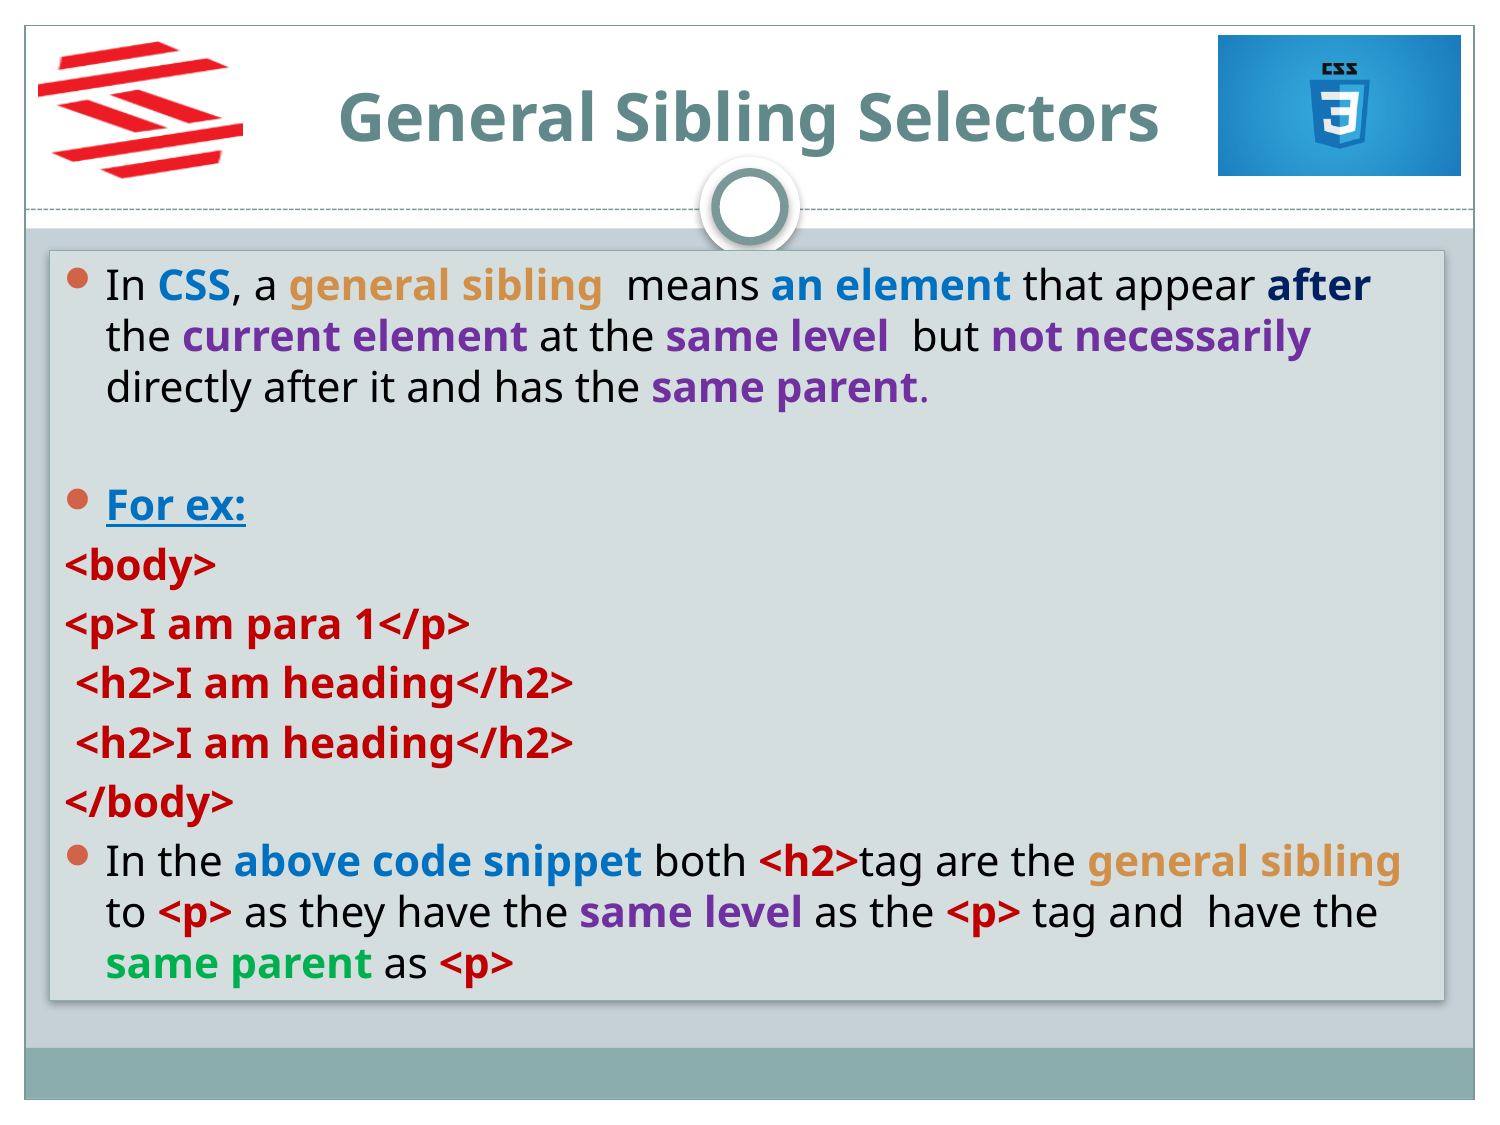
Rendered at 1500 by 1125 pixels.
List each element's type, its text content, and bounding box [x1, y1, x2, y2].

title General Sibling Selectors [237, 37, 1213, 162]
list In CSS, a general sibling means an element that appear after the current element at the same level but not necessarily directly after it and has the same parent. For ex: <body> <p>I am para 1</p> <h2>I am heading</h2> <h2>I am heading</h2> </body> In the above code snippet both <h2>tag are the general sibling to <p> as they have the same level as the <p> tag and have the same parent as <p> [49, 250, 1445, 1001]
picture [37, 40, 243, 185]
picture [1218, 34, 1462, 176]
